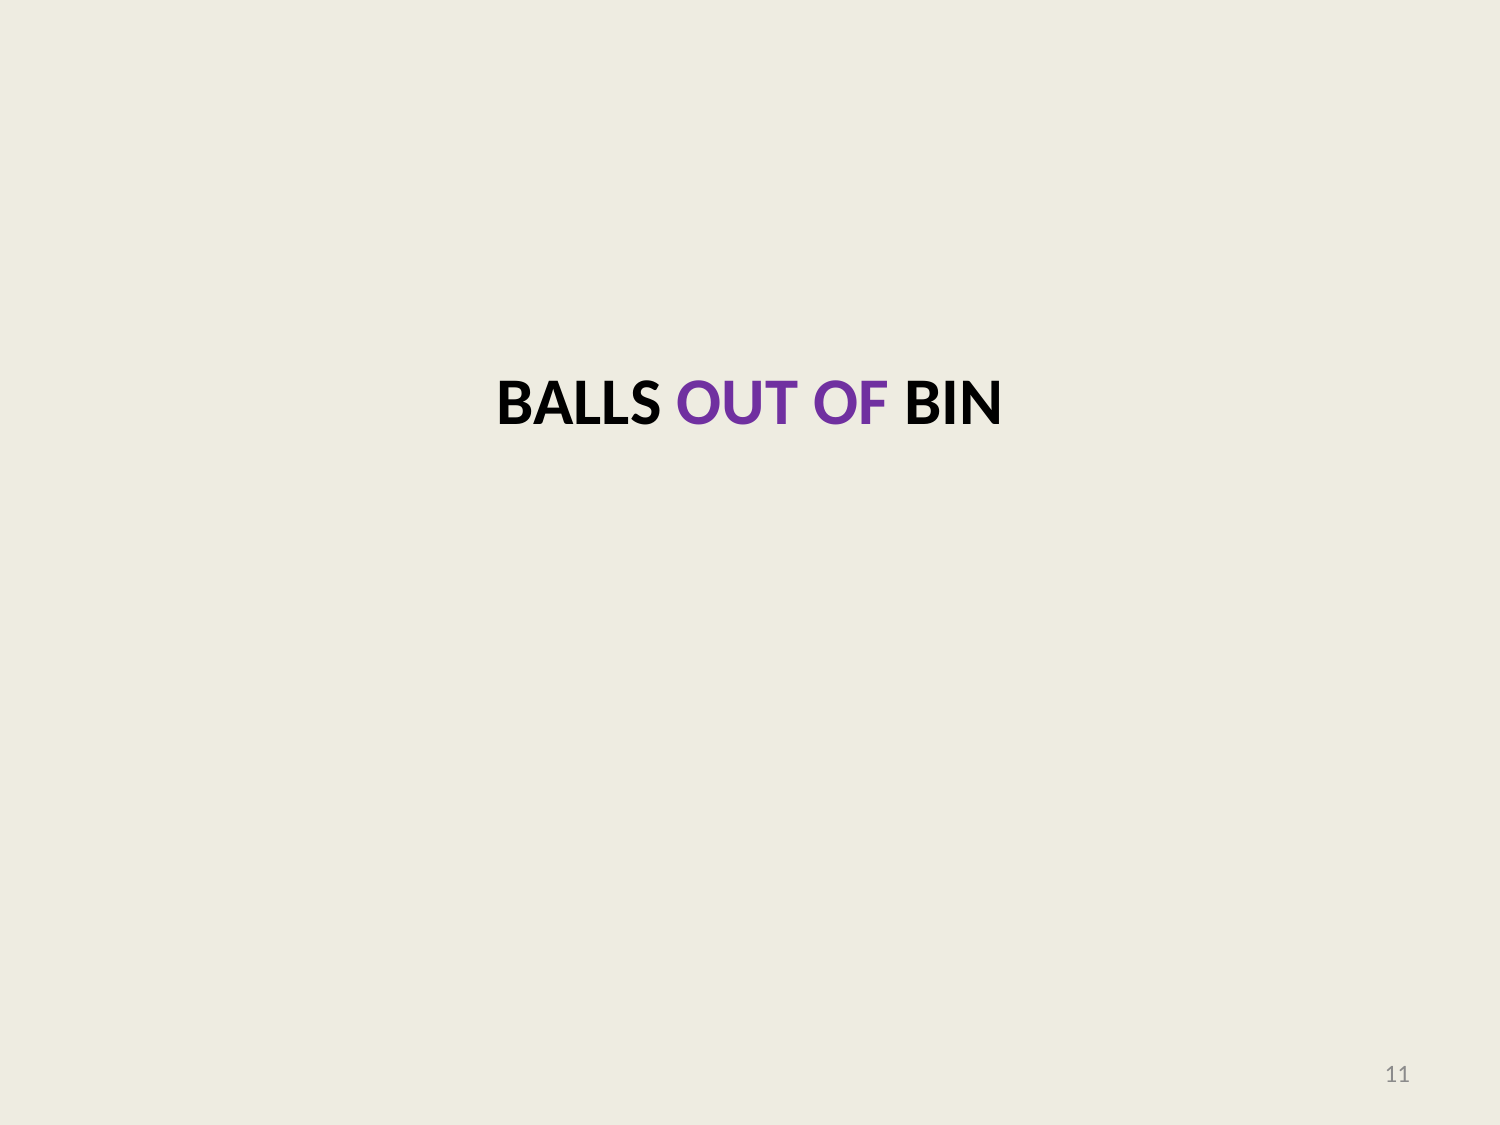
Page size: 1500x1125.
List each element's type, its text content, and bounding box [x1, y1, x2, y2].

slide_number 11 [1074, 1042, 1425, 1103]
title Balls Out of BIN [112, 350, 1388, 574]
